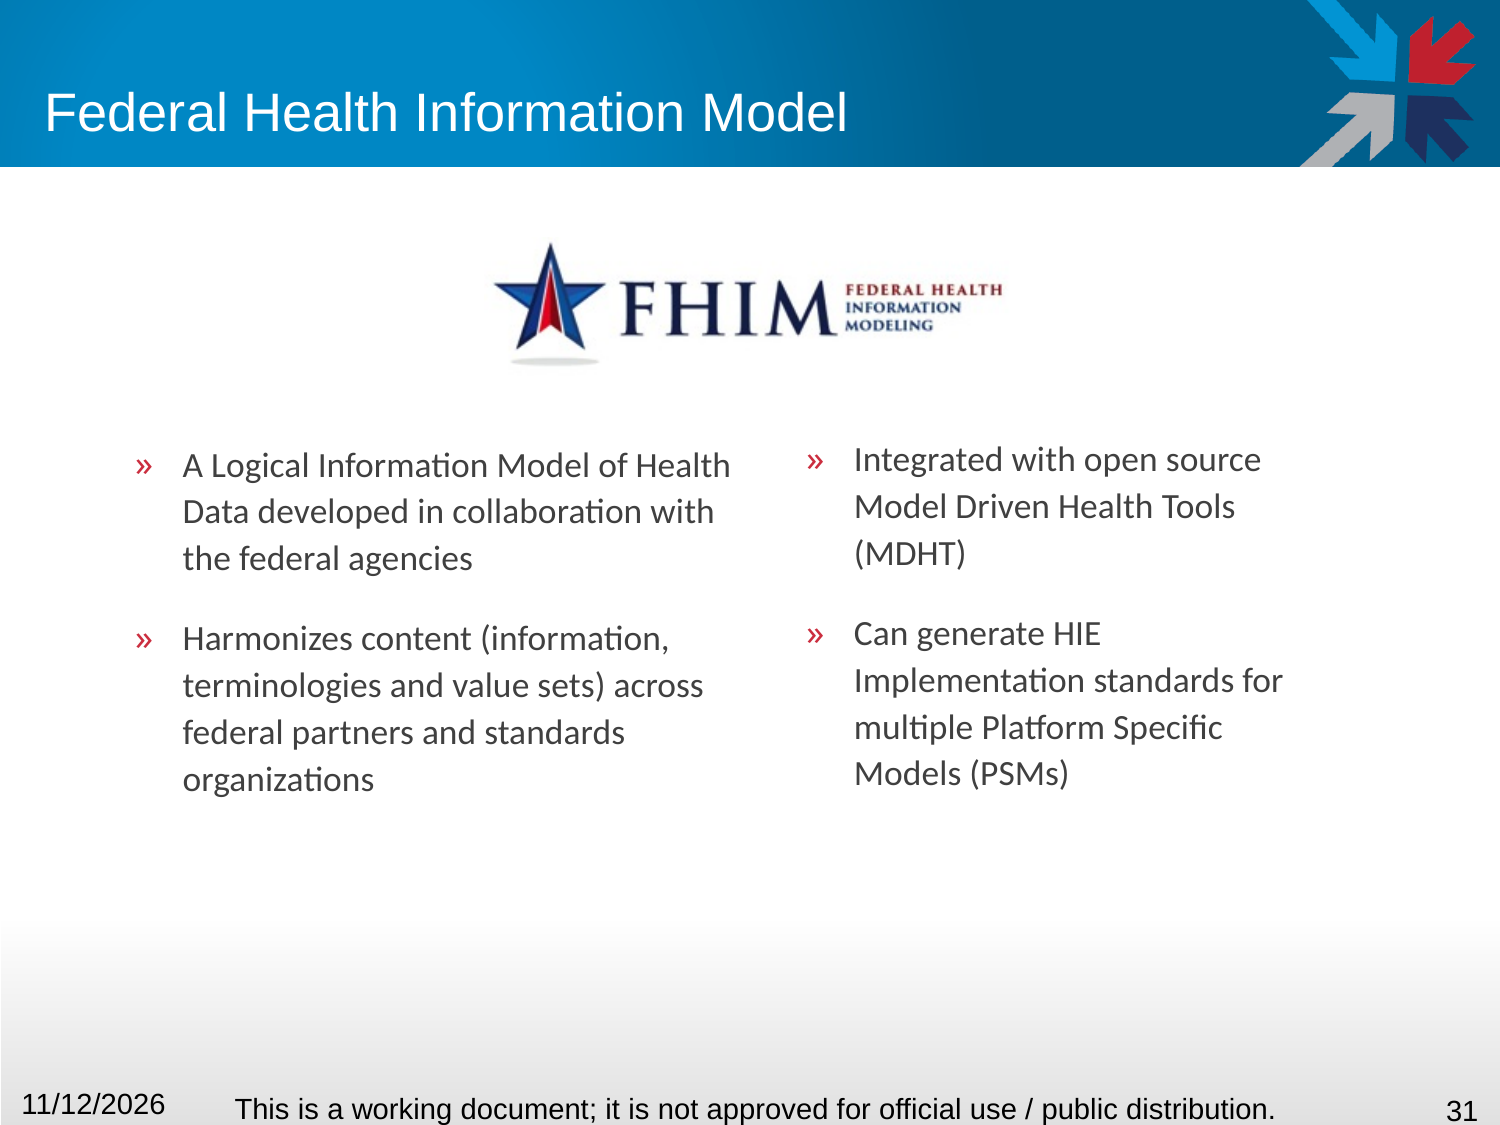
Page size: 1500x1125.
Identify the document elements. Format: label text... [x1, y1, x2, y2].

picture [1406, 96, 1470, 160]
picture [1388, 95, 1394, 143]
picture [483, 237, 1017, 376]
picture [1409, 18, 1473, 84]
text_box This is a working document; it is not approved for official use / public distribution. [350, 1082, 1463, 1125]
text_box 31 [1409, 1085, 1500, 1125]
list Integrated with open source Model Driven Health Tools (MDHT) Can generate HIE Implementation standards for multiple Platform Specific Models (PSMs) [799, 431, 1340, 863]
text_box 1/22/2016 [0, 1077, 350, 1125]
list A Logical Information Model of Health Data developed in collaboration with the federal agencies Harmonizes content (information, terminologies and value sets) across federal partners and standards organizations [128, 436, 769, 943]
title Federal Health Information Model [36, 24, 1388, 195]
